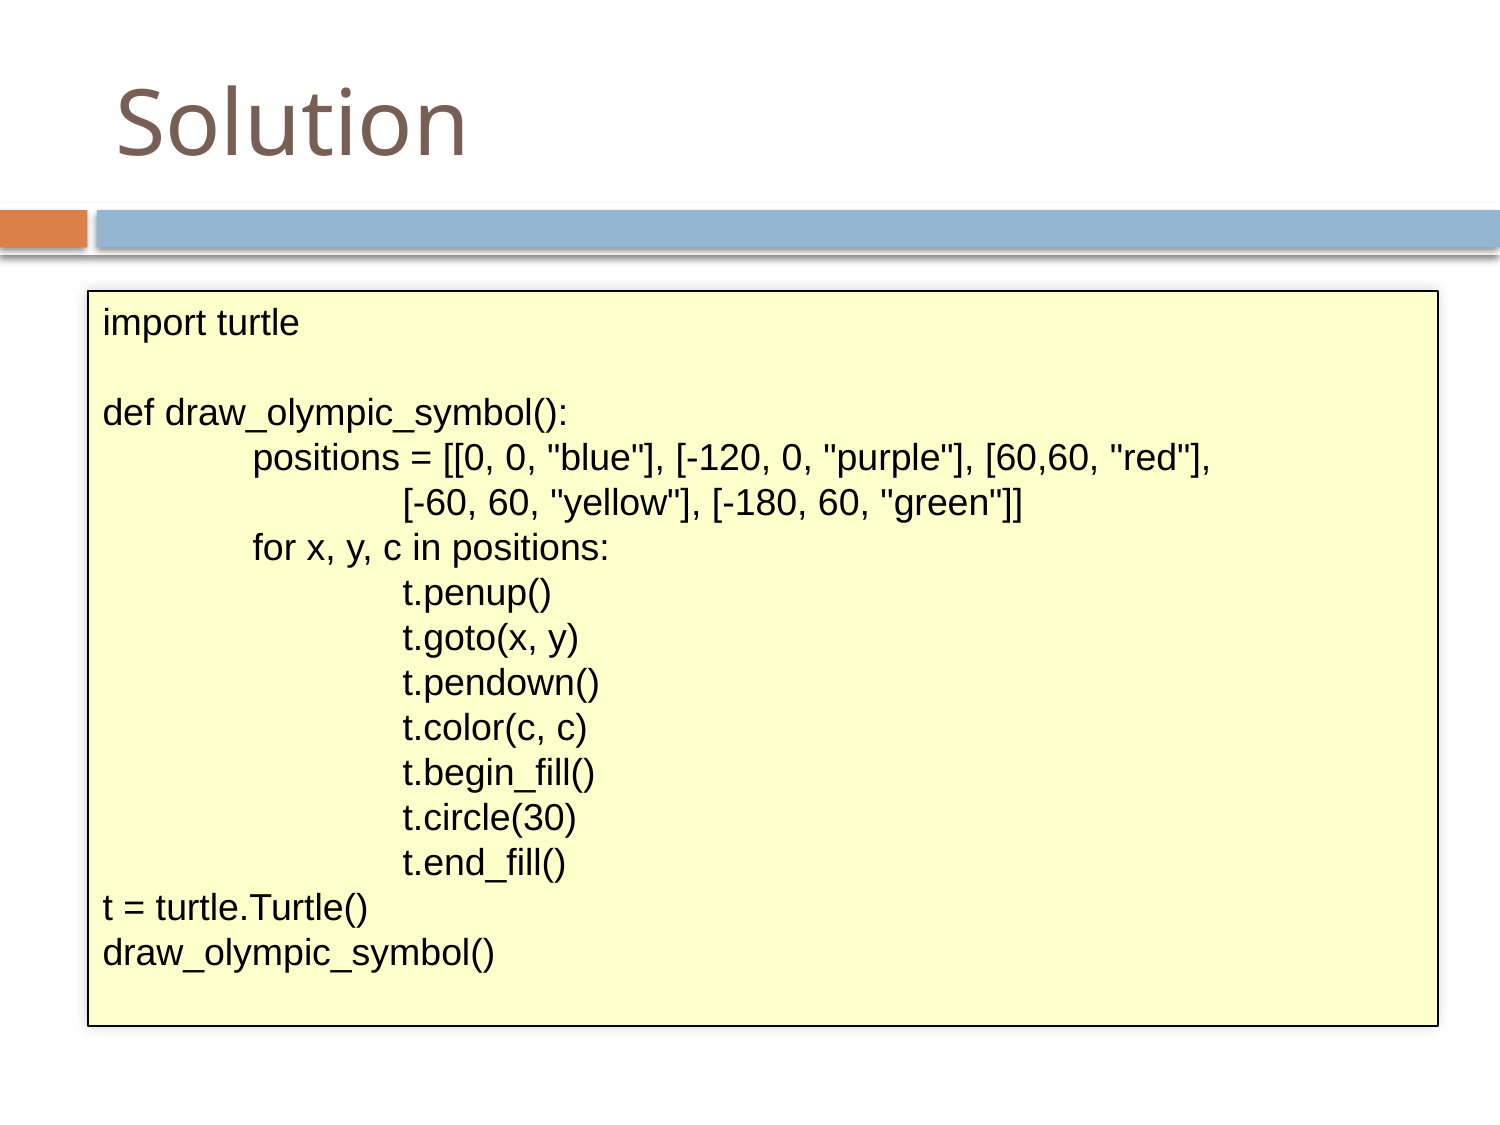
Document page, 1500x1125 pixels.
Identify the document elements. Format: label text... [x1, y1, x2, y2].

title Solution [100, 37, 1438, 200]
text_box import turtle def draw_olympic_symbol(): positions = [[0, 0, "blue"], [-120, 0, "purple"], [60,60, "red"], [-60, 60, "yellow"], [-180, 60, "green"]] for x, y, c in positions: t.penup() t.goto(x, y) t.pendown() t.color(c, c) t.begin_fill() t.circle(30) t.end_fill() t = turtle.Turtle() draw_olympic_symbol() [87, 290, 1438, 1026]
